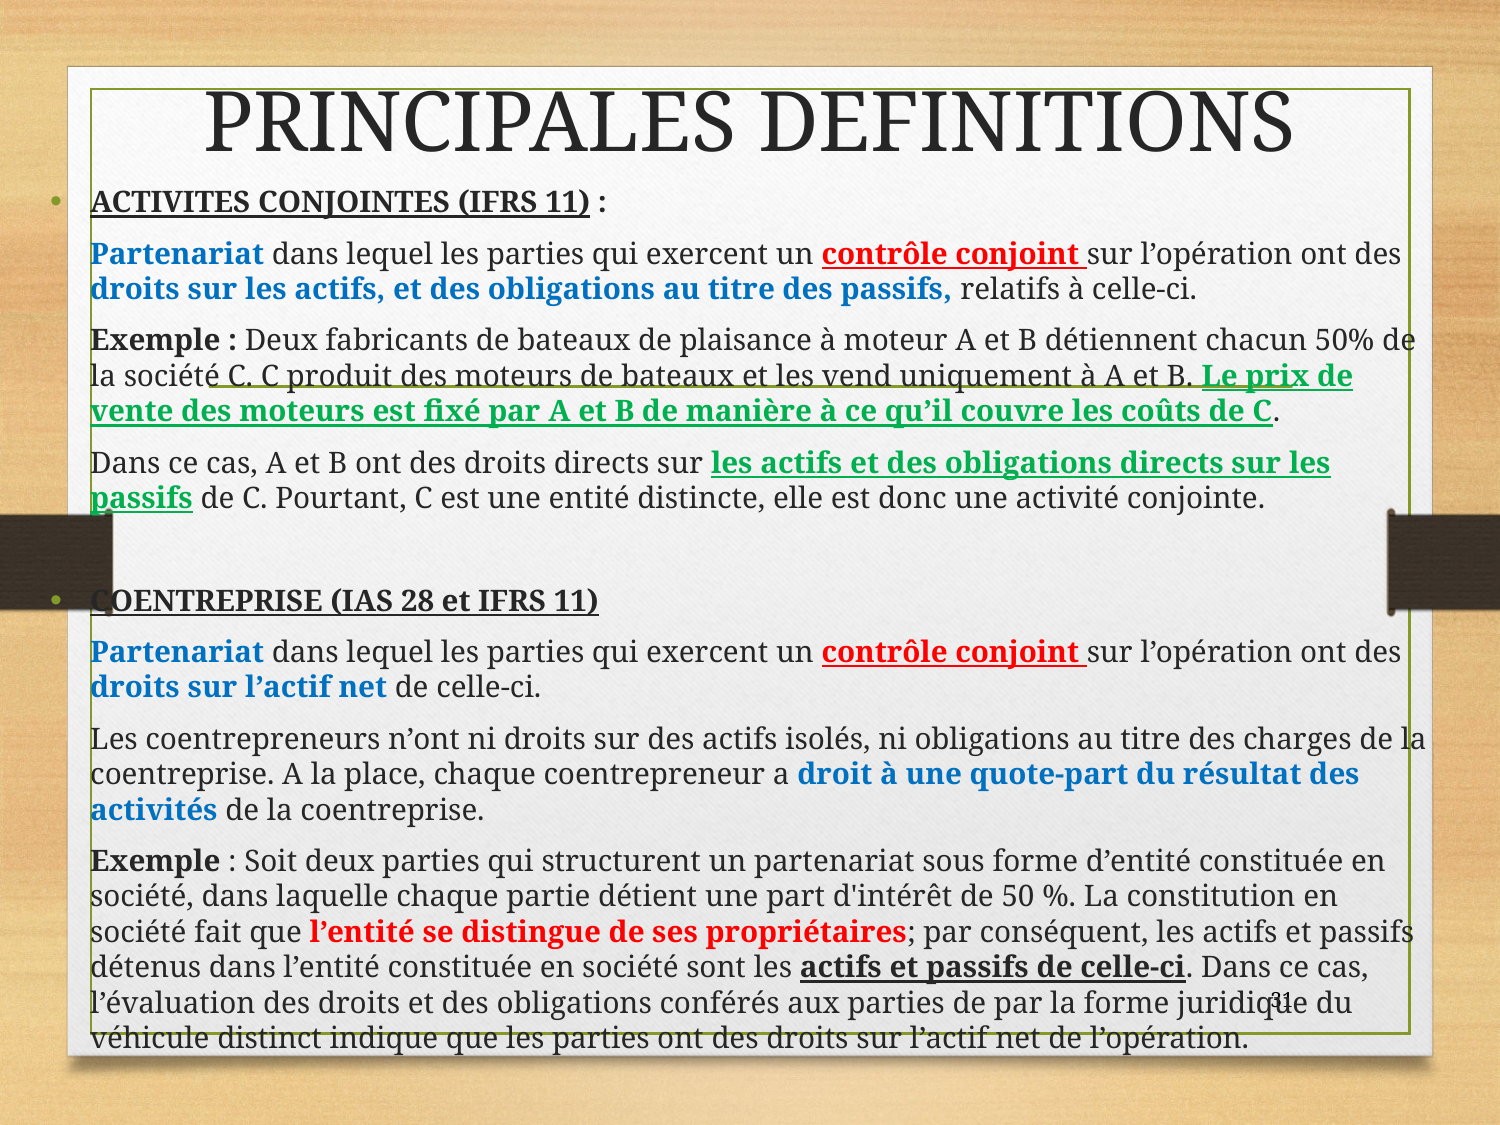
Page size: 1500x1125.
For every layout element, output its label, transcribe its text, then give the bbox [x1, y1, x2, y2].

slide_number 31 [1243, 977, 1309, 1024]
picture [0, 0, 1500, 1125]
list ACTIVITES CONJOINTES (IFRS 11) : Partenariat dans lequel les parties qui exercent un contrôle conjoint sur l’opération ont des droits sur les actifs, et des obligations au titre des passifs, relatifs à celle-ci. Exemple : Deux fabricants de bateaux de plaisance à moteur A et B détiennent chacun 50% de la société C. C produit des moteurs de bateaux et les vend uniquement à A et B. Le prix de vente des moteurs est fixé par A et B de manière à ce qu’il couvre les coûts de C. Dans ce cas, A et B ont des droits directs sur les actifs et des obligations directs sur les passifs de C. Pourtant, C est une entité distincte, elle est donc une activité conjointe. COENTREPRISE (IAS 28 et IFRS 11) Partenariat dans lequel les parties qui exercent un contrôle conjoint sur l’opération ont des droits sur l’actif net de celle-ci. Les coentrepreneurs n’ont ni droits sur des actifs isolés, ni obligations au titre des charges de la coentreprise. A la place, chaque coentrepreneur a droit à une quote-part du résultat des activités de la coentreprise. Exemple : Soit deux parties qui structurent un partenariat sous forme d’entité constituée en société, dans laquelle chaque partie détient une part d'intérêt de 50 %. La constitution en société fait que l’entité se distingue de ses propriétaires; par conséquent, les actifs et passifs détenus dans l’entité constituée en société sont les actifs et passifs de celle-ci. Dans ce cas, l’évaluation des droits et des obligations conférés aux parties de par la forme juridique du véhicule distinct indique que les parties ont des droits sur l’actif net de l’opération. [35, 175, 1454, 1079]
title PRINCIPALES DEFINITIONS [75, 58, 1425, 175]
